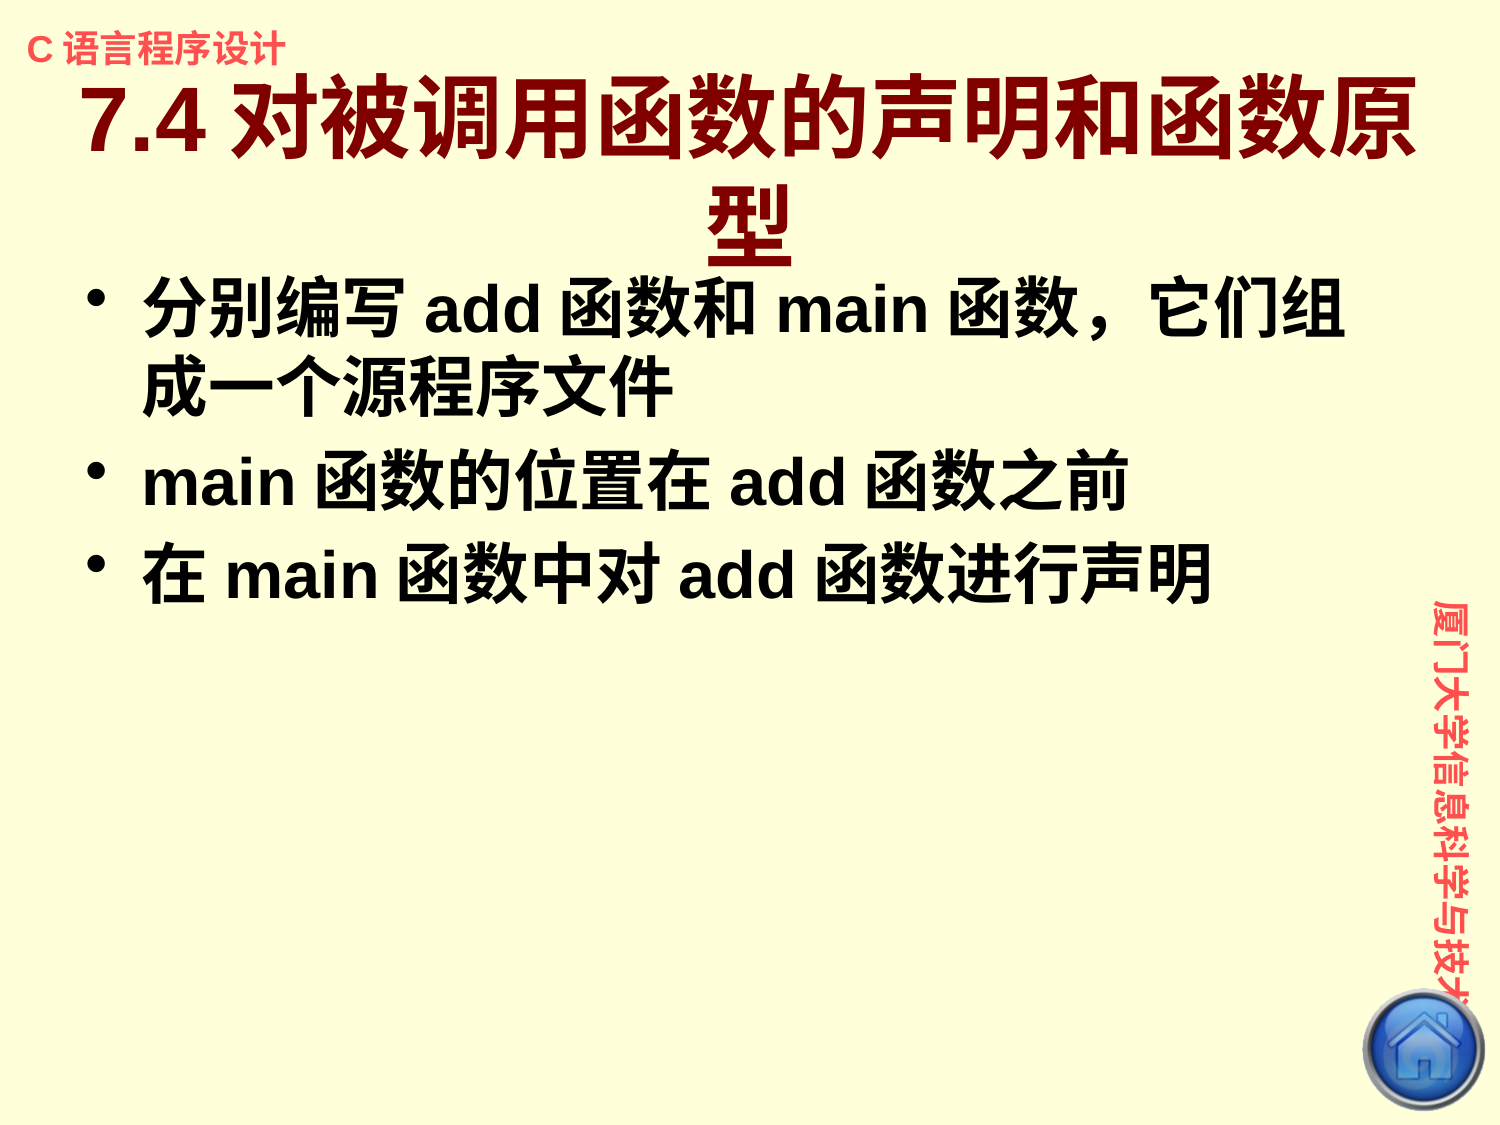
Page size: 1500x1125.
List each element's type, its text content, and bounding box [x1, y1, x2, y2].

picture [1347, 973, 1500, 1125]
list 分别编写add函数和main函数，它们组成一个源程序文件 main函数的位置在add函数之前 在main函数中对add函数进行声明 [70, 257, 1383, 1043]
title 7.4对被调用函数的声明和函数原型 [23, 107, 1477, 234]
